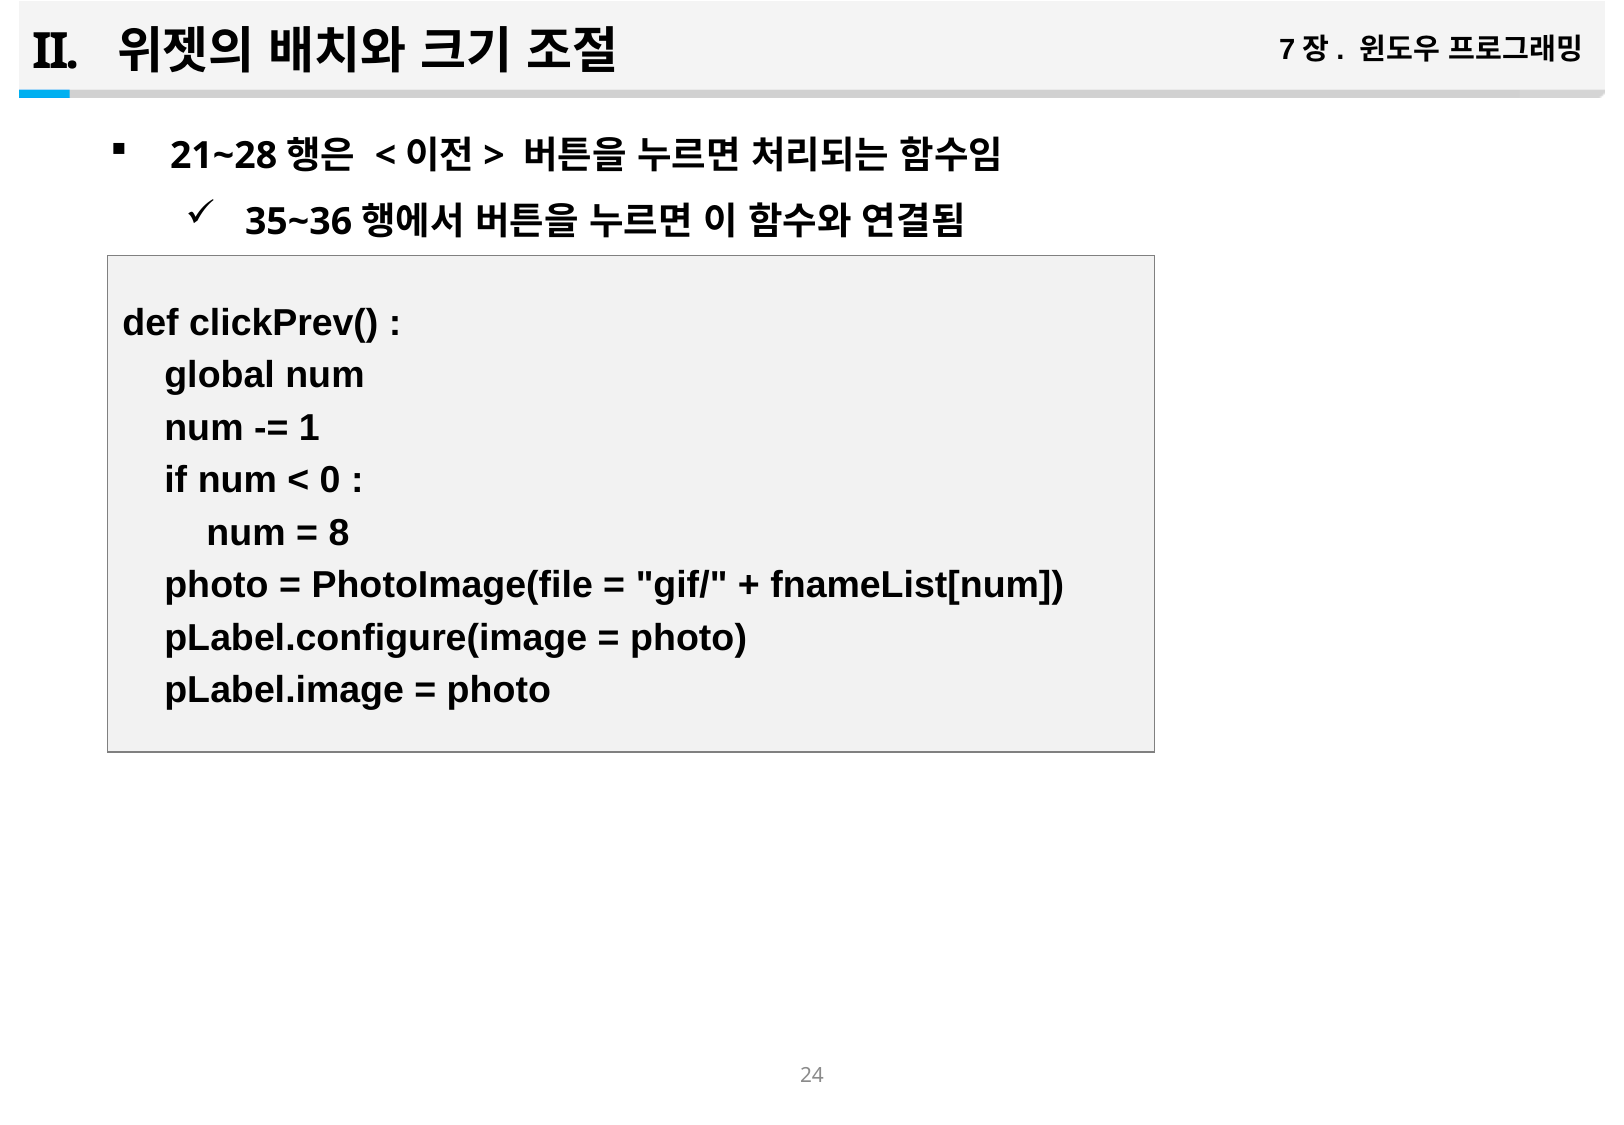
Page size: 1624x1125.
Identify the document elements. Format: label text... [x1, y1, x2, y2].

list 위젯의 배치와 크기 조절 [17, 11, 1167, 85]
slide_number 23 [622, 1045, 1002, 1106]
picture [19, 1, 1605, 98]
text_box 21~28행은 <이전> 버튼을 누르면 처리되는 함수임 35~36행에서 버튼을 누르면 이 함수와 연결됨 [20, 123, 1602, 843]
text_box def clickPrev() : global num num -= 1 if num < 0 : num = 8 photo = PhotoImage(file = "gif/" + fnameList[num]) pLabel.configure(image = photo) pLabel.image = photo [107, 255, 1155, 753]
text_box 7장. 윈도우 프로그래밍 [1264, 22, 1599, 73]
